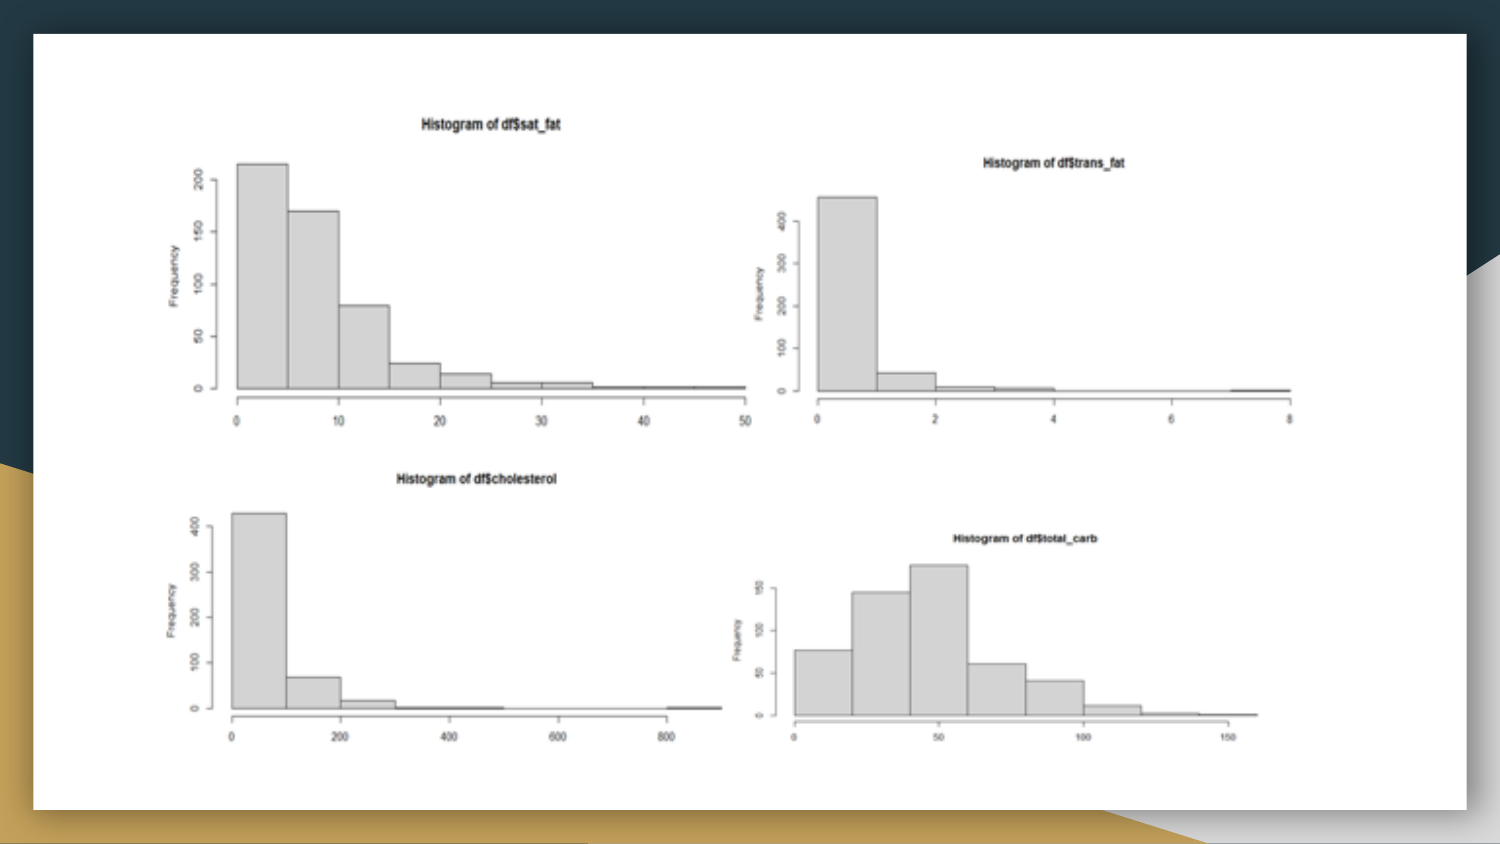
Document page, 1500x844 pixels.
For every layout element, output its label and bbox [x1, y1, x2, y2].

picture [165, 95, 1300, 761]
